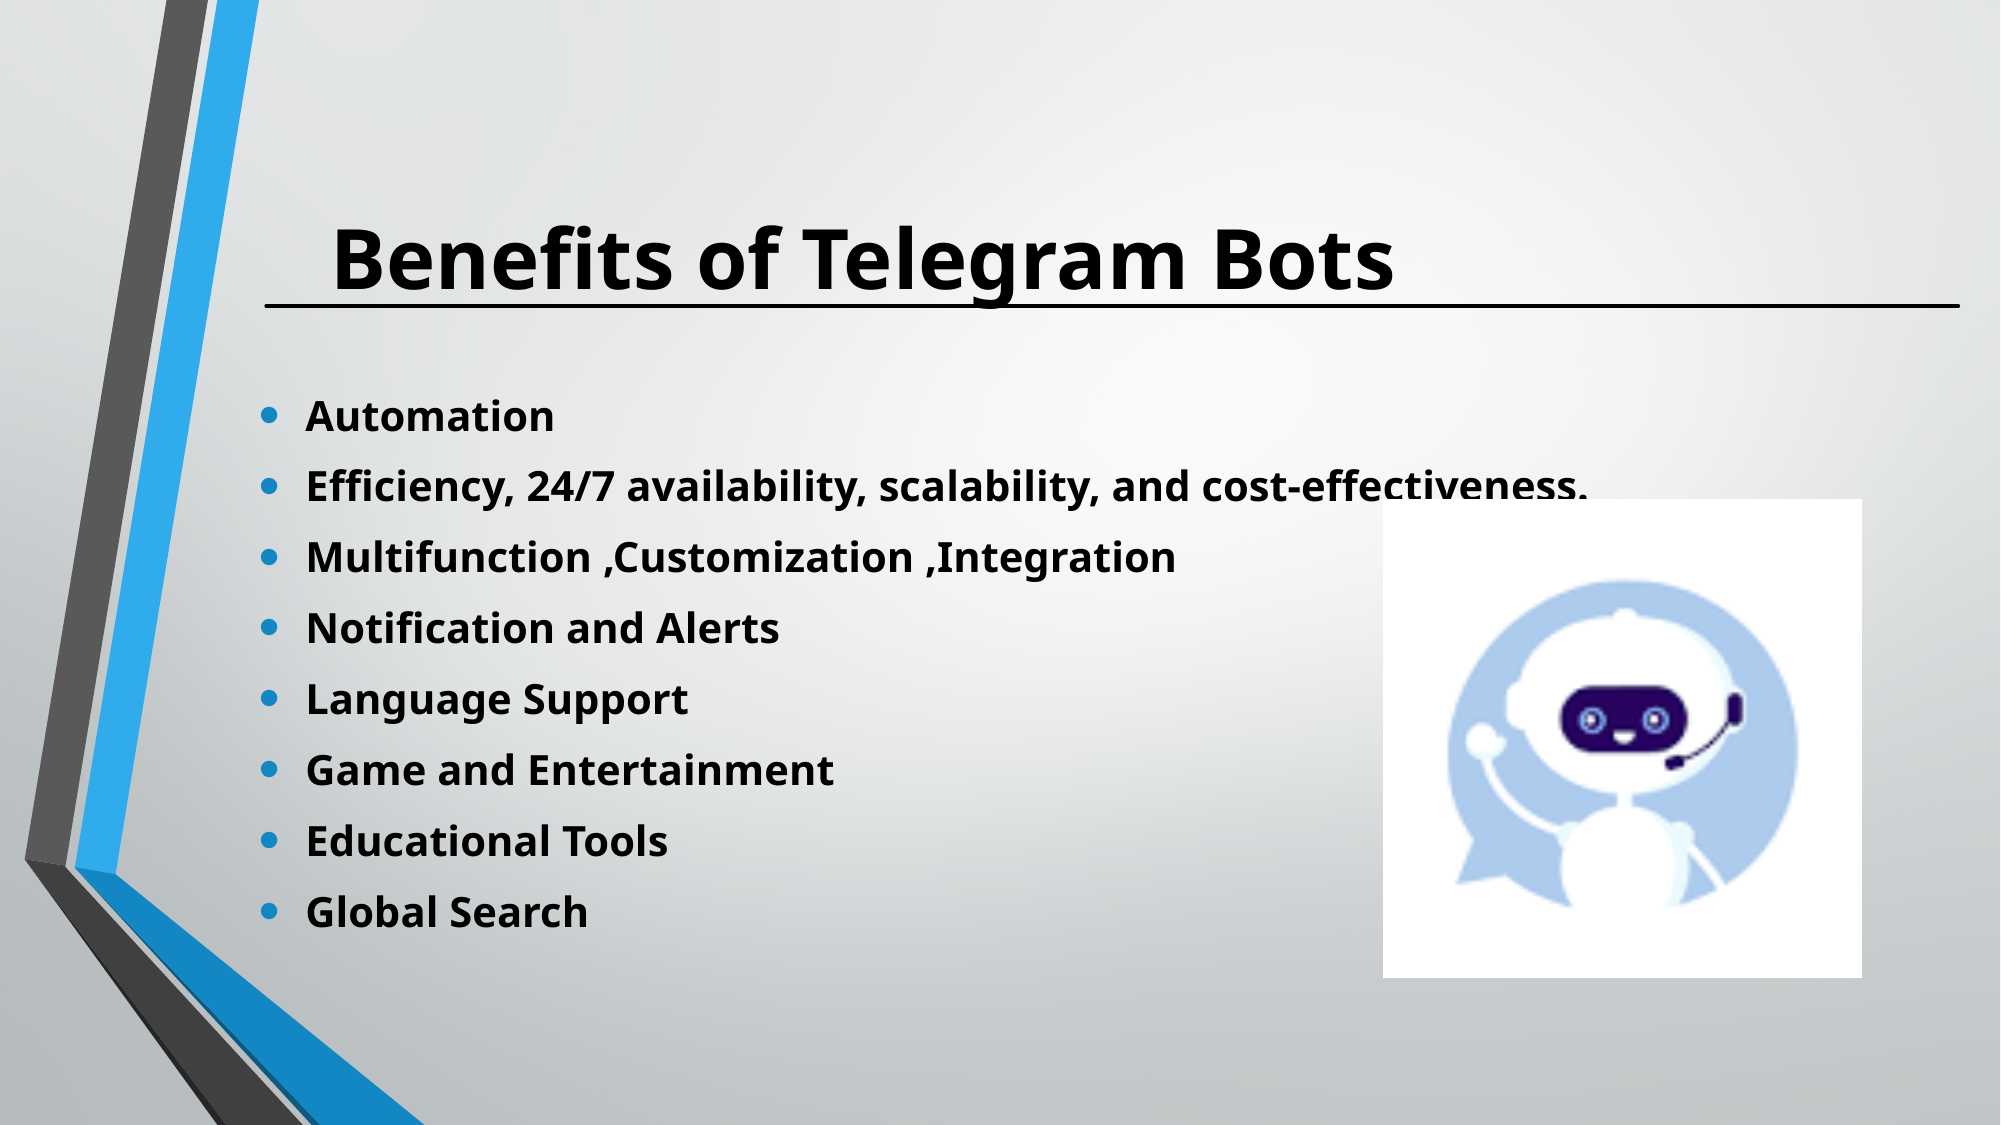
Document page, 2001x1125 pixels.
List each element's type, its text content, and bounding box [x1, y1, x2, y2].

title Benefits of Telegram Bots [41, 112, 1686, 400]
picture [1383, 499, 1863, 978]
list Automation Efficiency, 24/7 availability, scalability, and cost-effectiveness. Multifunction ,Customization ,Integration Notification and Alerts Language Support Game and Entertainment Educational Tools Global Search [243, 375, 1887, 950]
